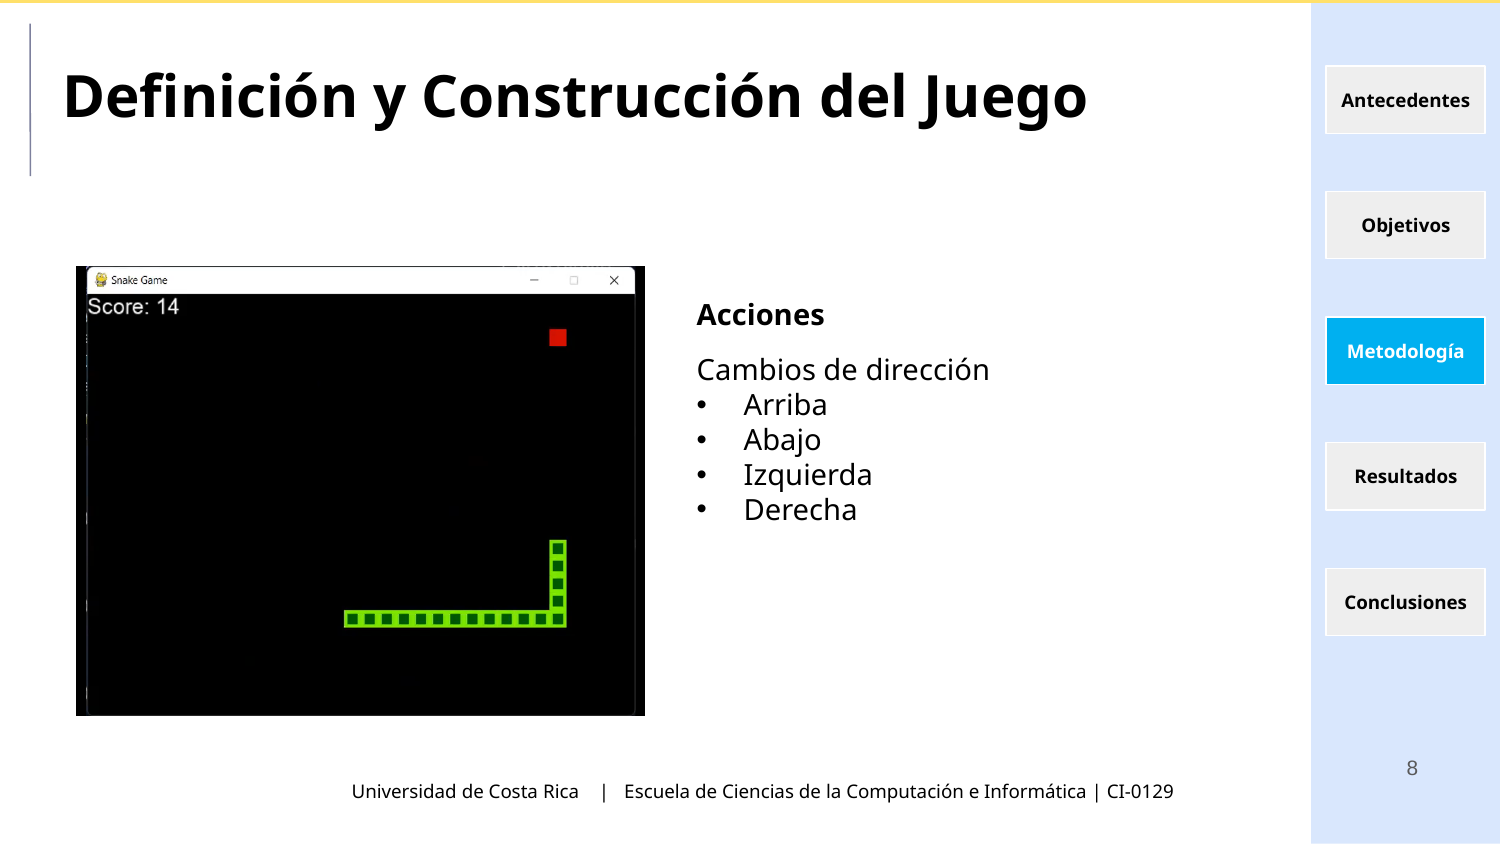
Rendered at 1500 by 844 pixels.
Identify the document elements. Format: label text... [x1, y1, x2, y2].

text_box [75, 265, 647, 717]
text_box Definición y Construcción del Juego [47, 44, 1189, 145]
text_box Acciones Cambios de dirección Arriba Abajo Izquierda Derecha [681, 289, 1293, 534]
